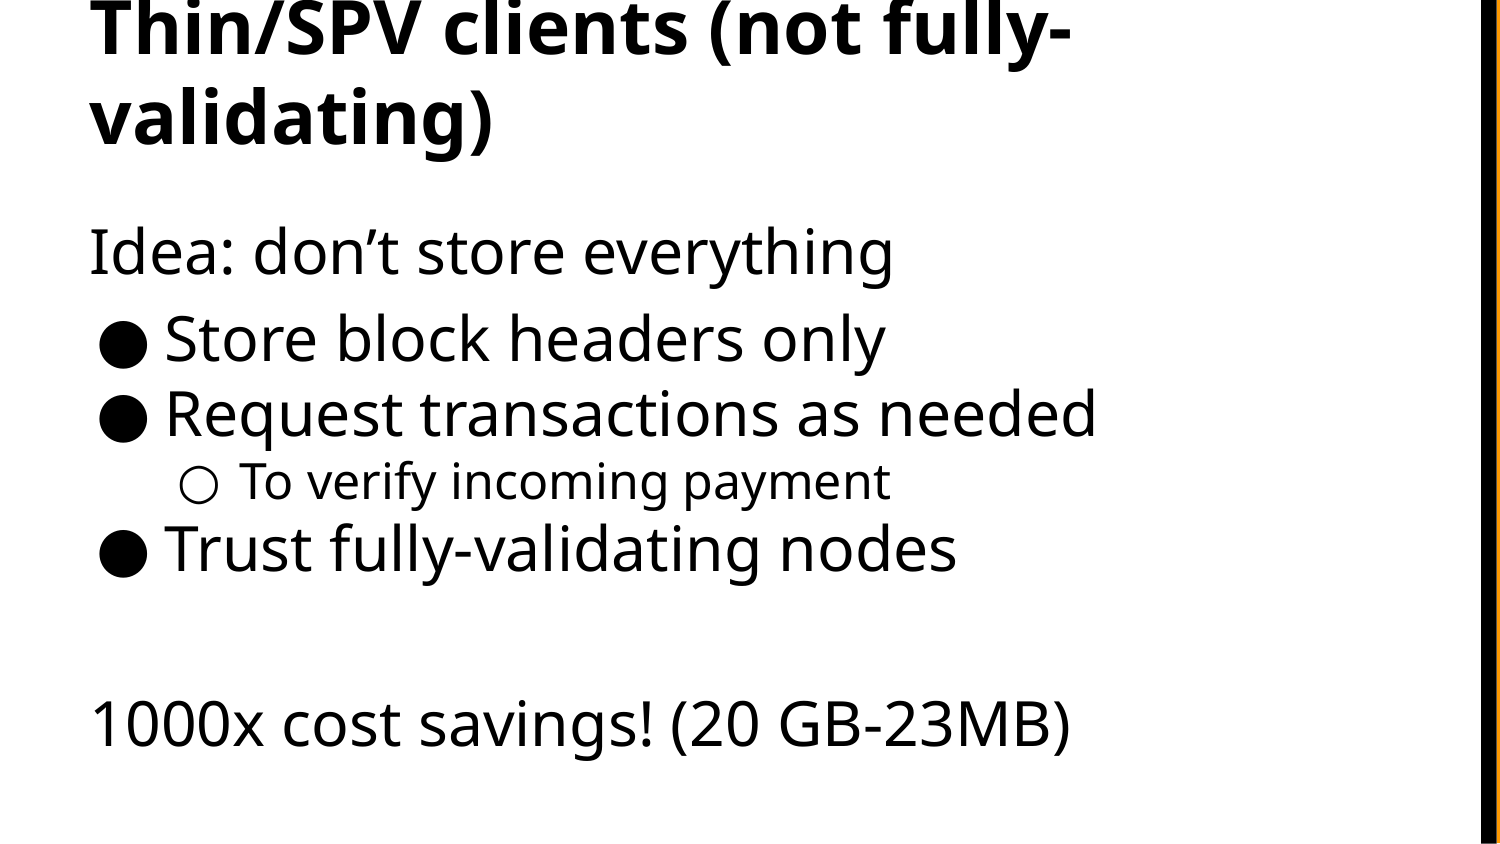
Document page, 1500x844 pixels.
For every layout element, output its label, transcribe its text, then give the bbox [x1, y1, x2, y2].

text_box Idea: don’t store everything Store block headers only Request transactions as needed To verify incoming payment Trust fully-validating nodes 1000x cost savings! (20 GB-23MB) [75, 196, 1445, 770]
text_box Thin/SPV clients (not fully-validating) [75, 33, 1425, 175]
